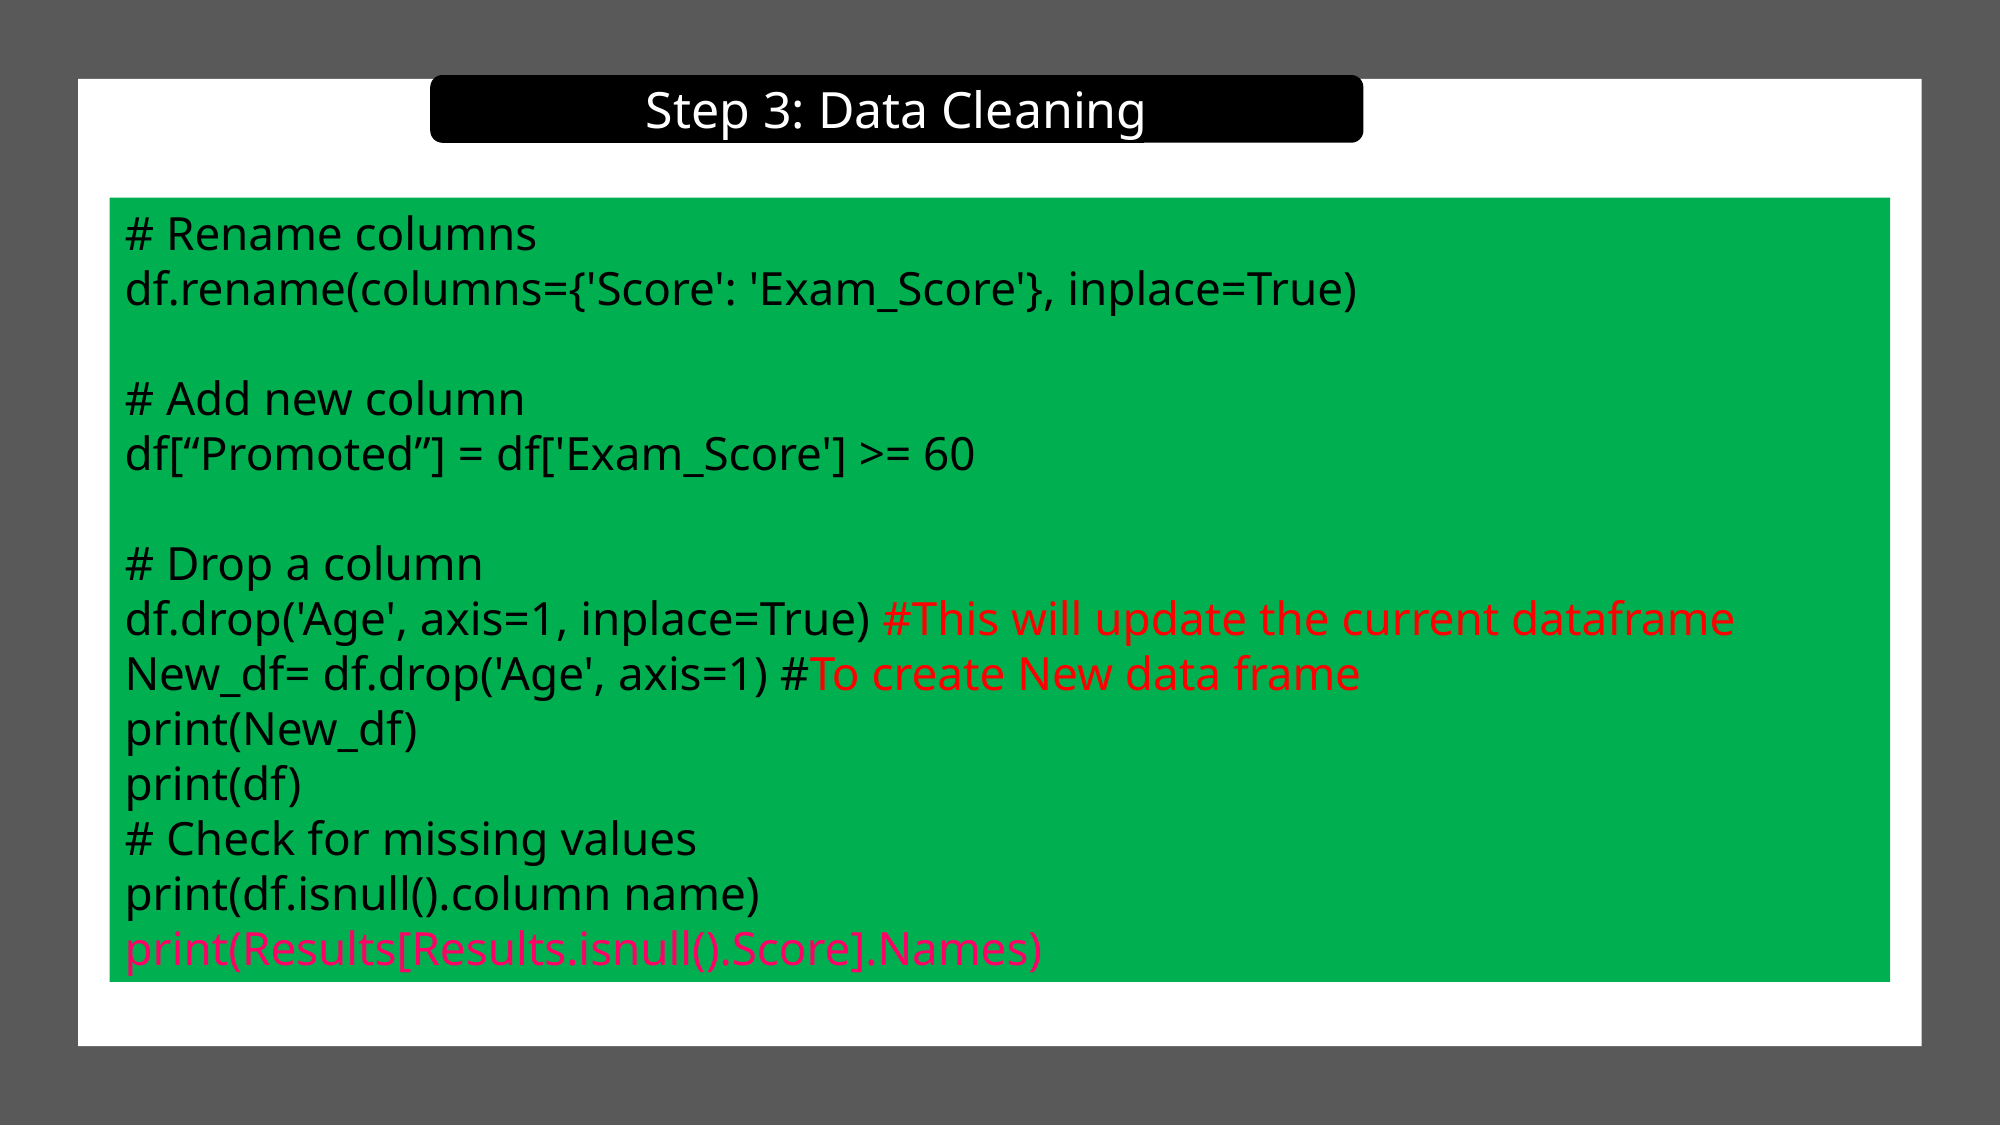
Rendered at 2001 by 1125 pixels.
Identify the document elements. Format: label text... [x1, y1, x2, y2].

text_box [77, 77, 1923, 1048]
text_box # Rename columns df.rename(columns={'Score': 'Exam_Score'}, inplace=True) # Add new column df[“Promoted”] = df['Exam_Score'] >= 60 # Drop a column df.drop('Age', axis=1, inplace=True) #This will update the current dataframe New_df= df.drop('Age', axis=1) #To create New data frame print(New_df) print(df) # Check for missing values print(df.isnull().column name) print(Results[Results.isnull().Score].Names) [109, 197, 1891, 982]
text_box [0, 0, 2000, 1125]
text_box Step 3: Data Cleaning [430, 75, 1364, 143]
